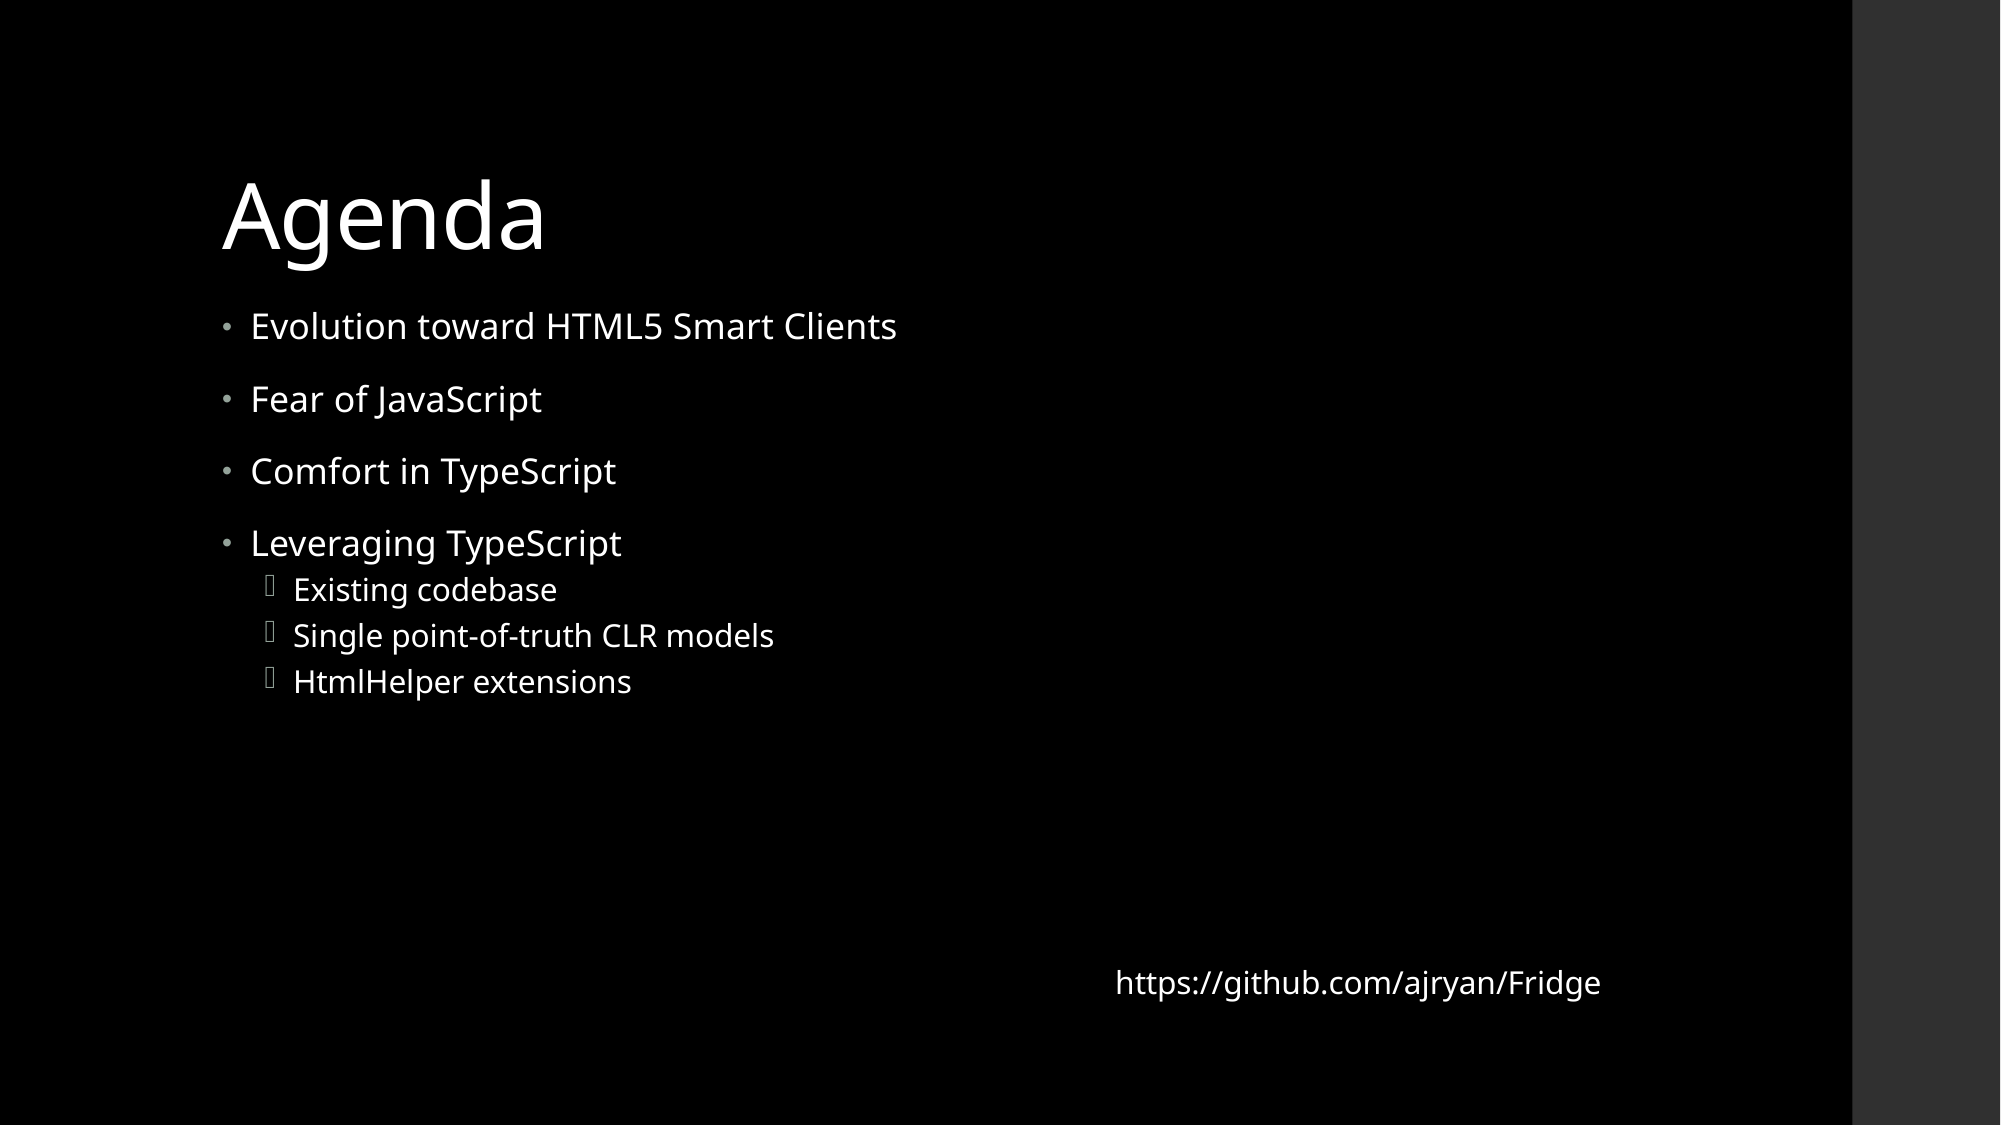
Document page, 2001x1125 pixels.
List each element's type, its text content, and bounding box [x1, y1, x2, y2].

list Evolution toward HTML5 Smart Clients Fear of JavaScript Comfort in TypeScript Leveraging TypeScript Existing codebase Single point-of-truth CLR models HtmlHelper extensions https://github.com/ajryan/Fridge [206, 299, 1617, 1014]
title Agenda [206, 60, 1797, 278]
